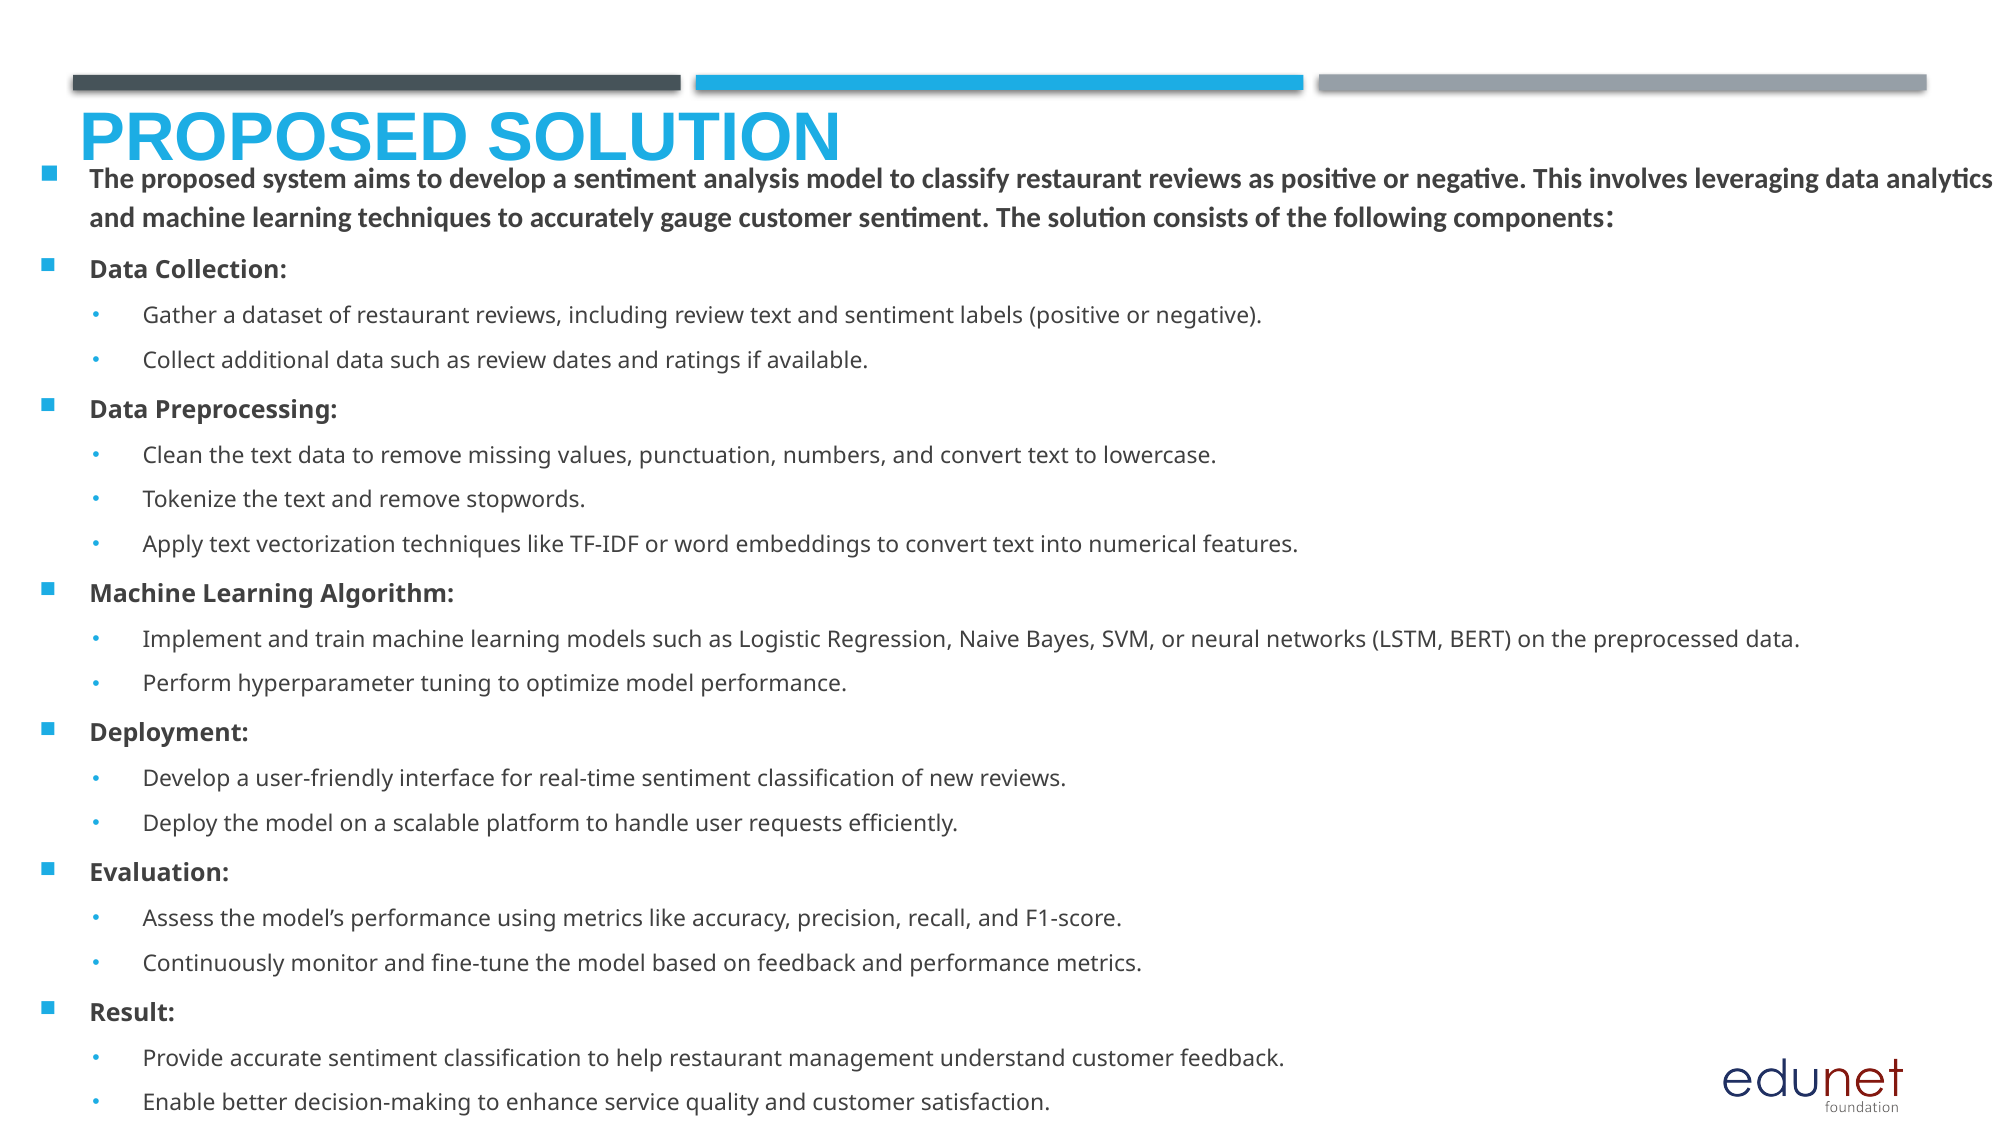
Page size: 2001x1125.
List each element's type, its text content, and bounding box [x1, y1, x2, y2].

title Proposed Solution [64, 83, 1874, 166]
list The proposed system aims to develop a sentiment analysis model to classify restaurant reviews as positive or negative. This involves leveraging data analytics and machine learning techniques to accurately gauge customer sentiment. The solution consists of the following components: Data Collection: Gather a dataset of restaurant reviews, including review text and sentiment labels (positive or negative). Collect additional data such as review dates and ratings if available. Data Preprocessing: Clean the text data to remove missing values, punctuation, numbers, and convert text to lowercase. Tokenize the text and remove stopwords. Apply text vectorization techniques like TF-IDF or word embeddings to convert text into numerical features. Machine Learning Algorithm: Implement and train machine learning models such as Logistic Regression, Naive Bayes, SVM, or neural networks (LSTM, BERT) on the preprocessed data. Perform hyperparameter tuning to optimize model performance. Deployment: Develop a user-friendly interface for real-time sentiment classification of new reviews. Deploy the model on a scalable platform to handle user requests efficiently. Evaluation: Assess the model’s performance using metrics like accuracy, precision, recall, and F1-score. Continuously monitor and fine-tune the model based on feedback and performance metrics. Result: Provide accurate sentiment classification to help restaurant management understand customer feedback. Enable better decision-making to enhance service quality and customer satisfaction. [24, 166, 2000, 1114]
